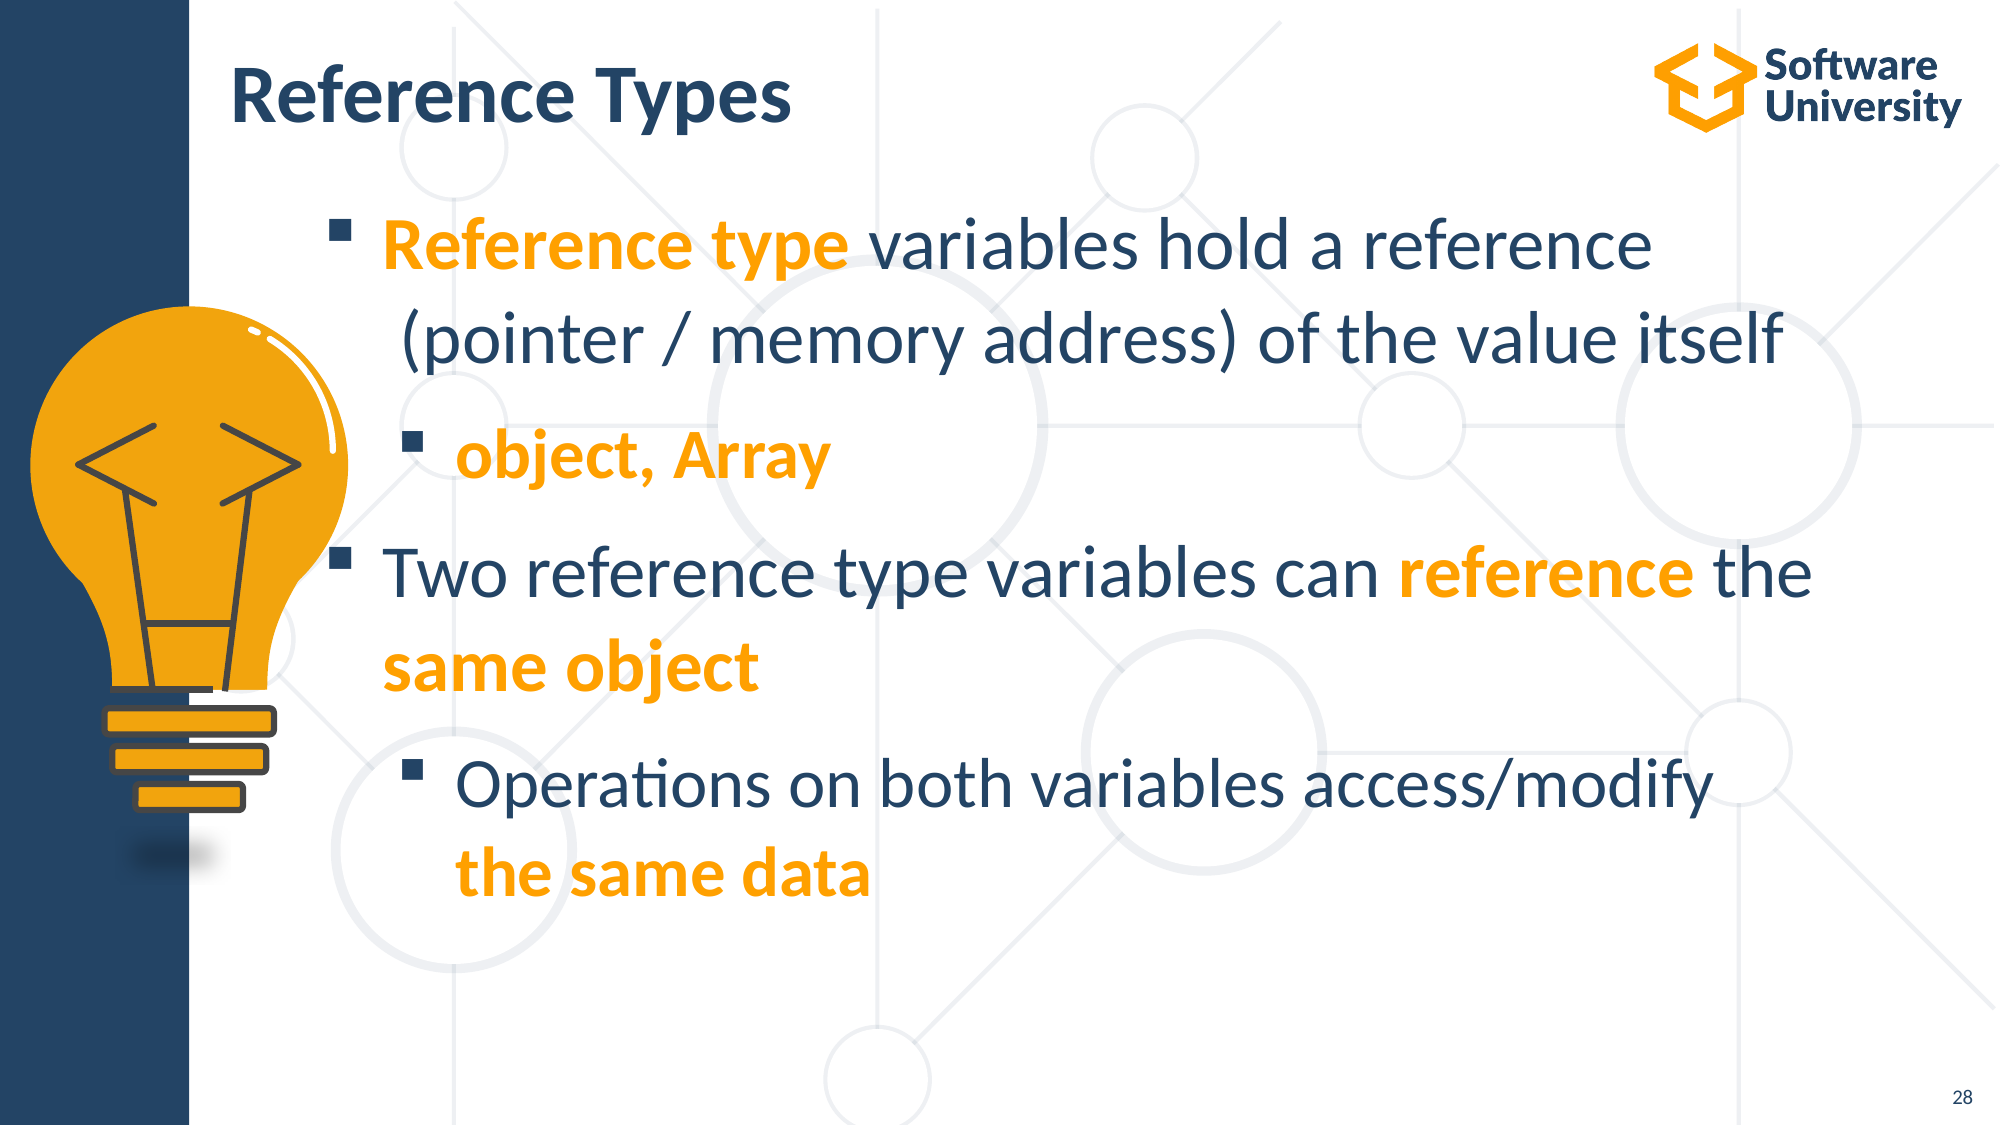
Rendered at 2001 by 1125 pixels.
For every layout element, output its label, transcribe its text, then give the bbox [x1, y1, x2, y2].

title Reference Types [212, 16, 1628, 162]
slide_number 28 [1927, 1067, 1989, 1117]
list Reference type variables hold а reference (pointer / memory address) of the value itself object, Array Two reference type variables can reference the same object Operations on both variables access/modify the same data [306, 183, 1968, 1094]
picture [1641, 31, 1973, 145]
